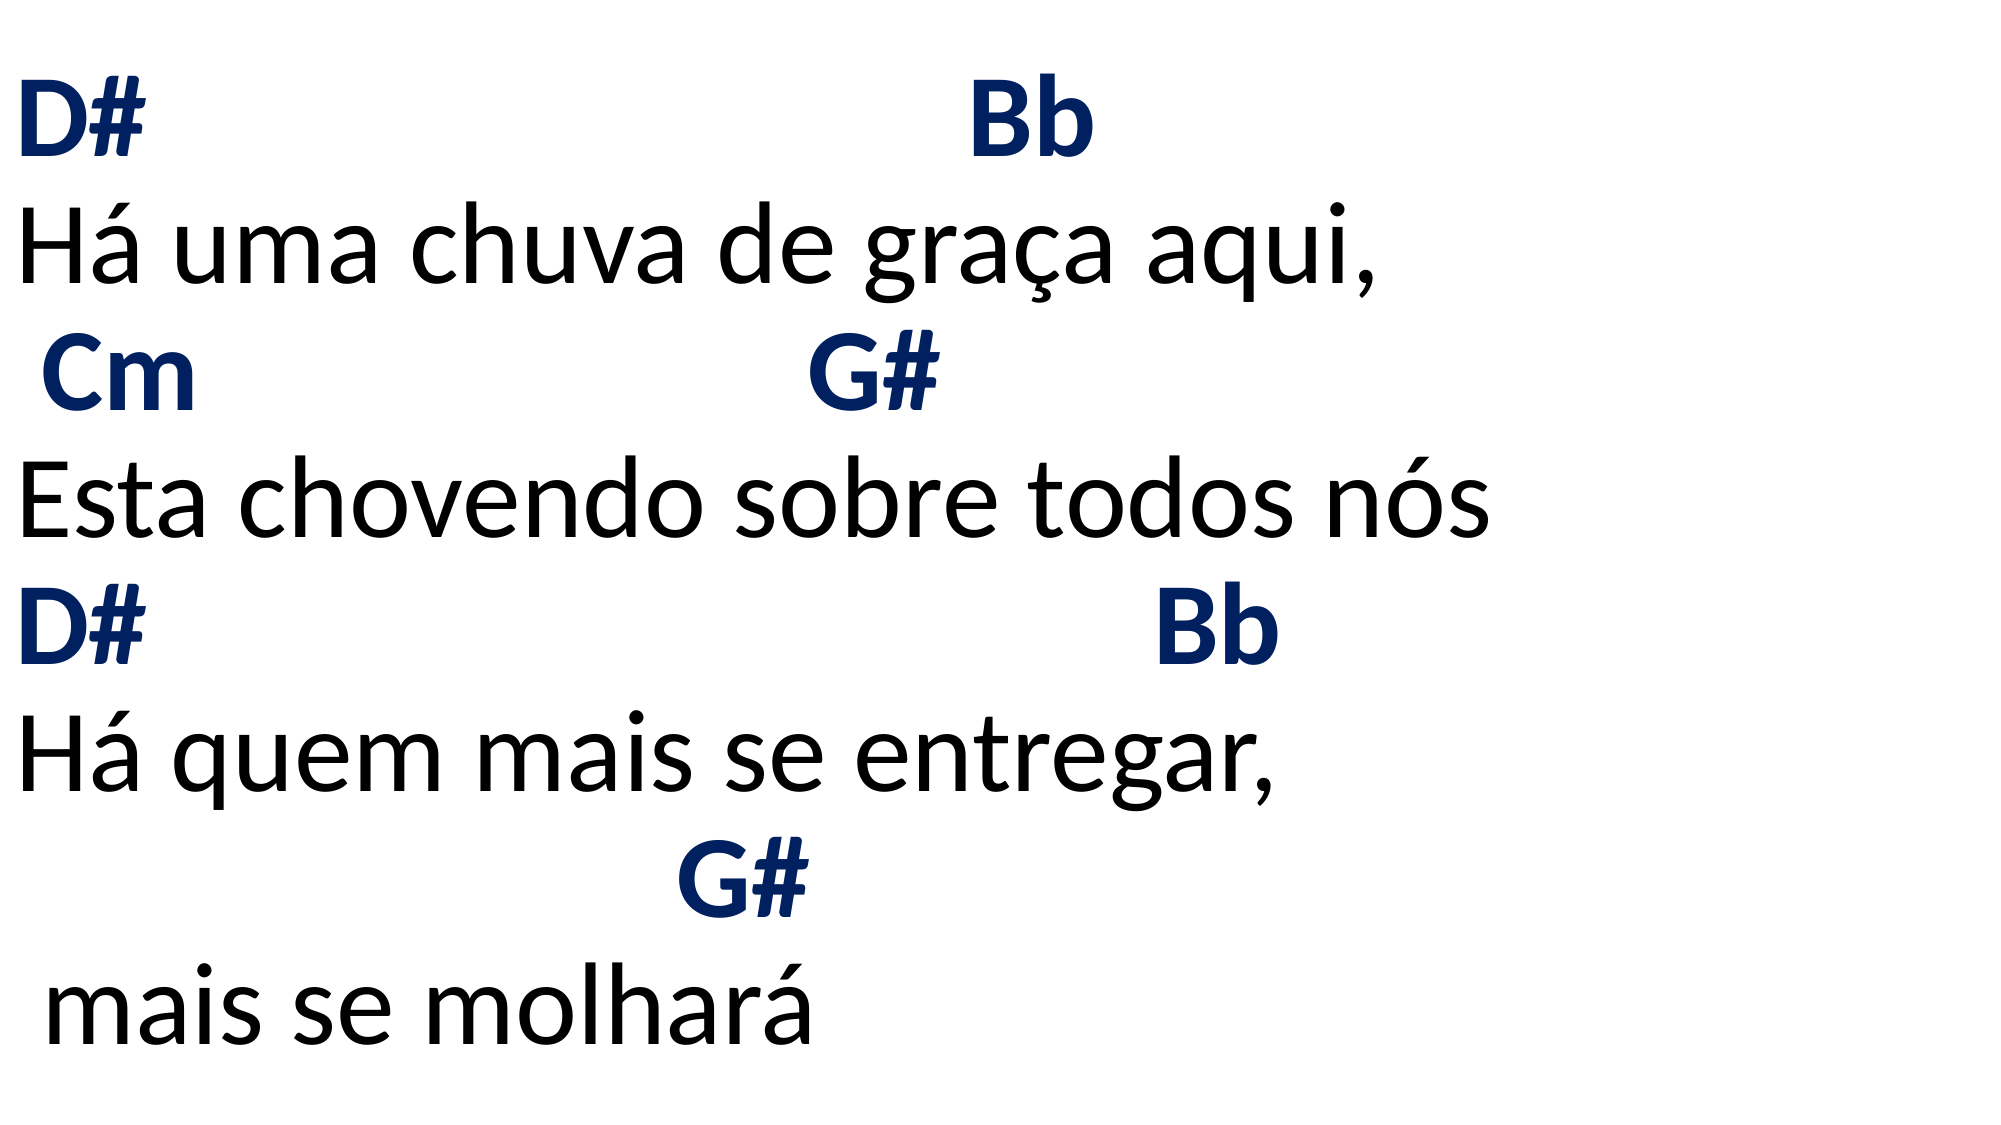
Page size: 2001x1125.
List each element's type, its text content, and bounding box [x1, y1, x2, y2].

title D# Bb Há uma chuva de graça aqui, Cm G# Esta chovendo sobre todos nós D# Bb Há quem mais se entregar, G# mais se molhará [0, 0, 2000, 1125]
